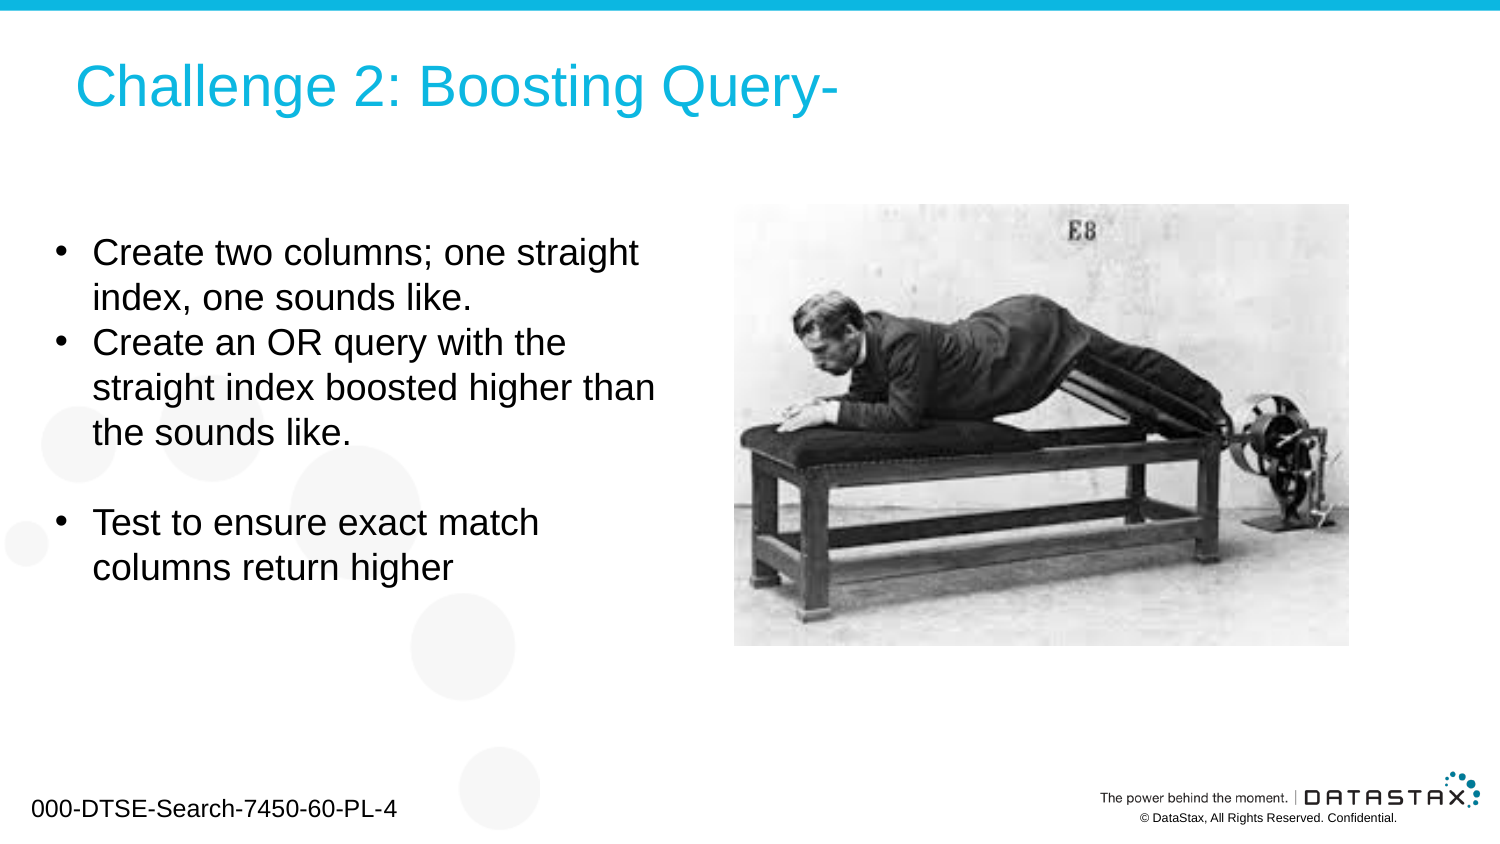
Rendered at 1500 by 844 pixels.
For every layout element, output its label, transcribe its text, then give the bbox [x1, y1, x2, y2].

slide_number © DataStax, All Rights Reserved. Confidential. [1125, 802, 1463, 834]
title Challenge 2: Boosting Query- [75, 44, 1425, 135]
picture [1085, 756, 1495, 823]
text_box Create two columns; one straight index, one sounds like. Create an OR query with the straight index boosted higher than the sounds like. Test to ensure exact match columns return higher [40, 220, 673, 596]
picture [733, 204, 1349, 646]
slide_number 000-DTSE-Search-7450-60-PL-4 [16, 785, 720, 831]
